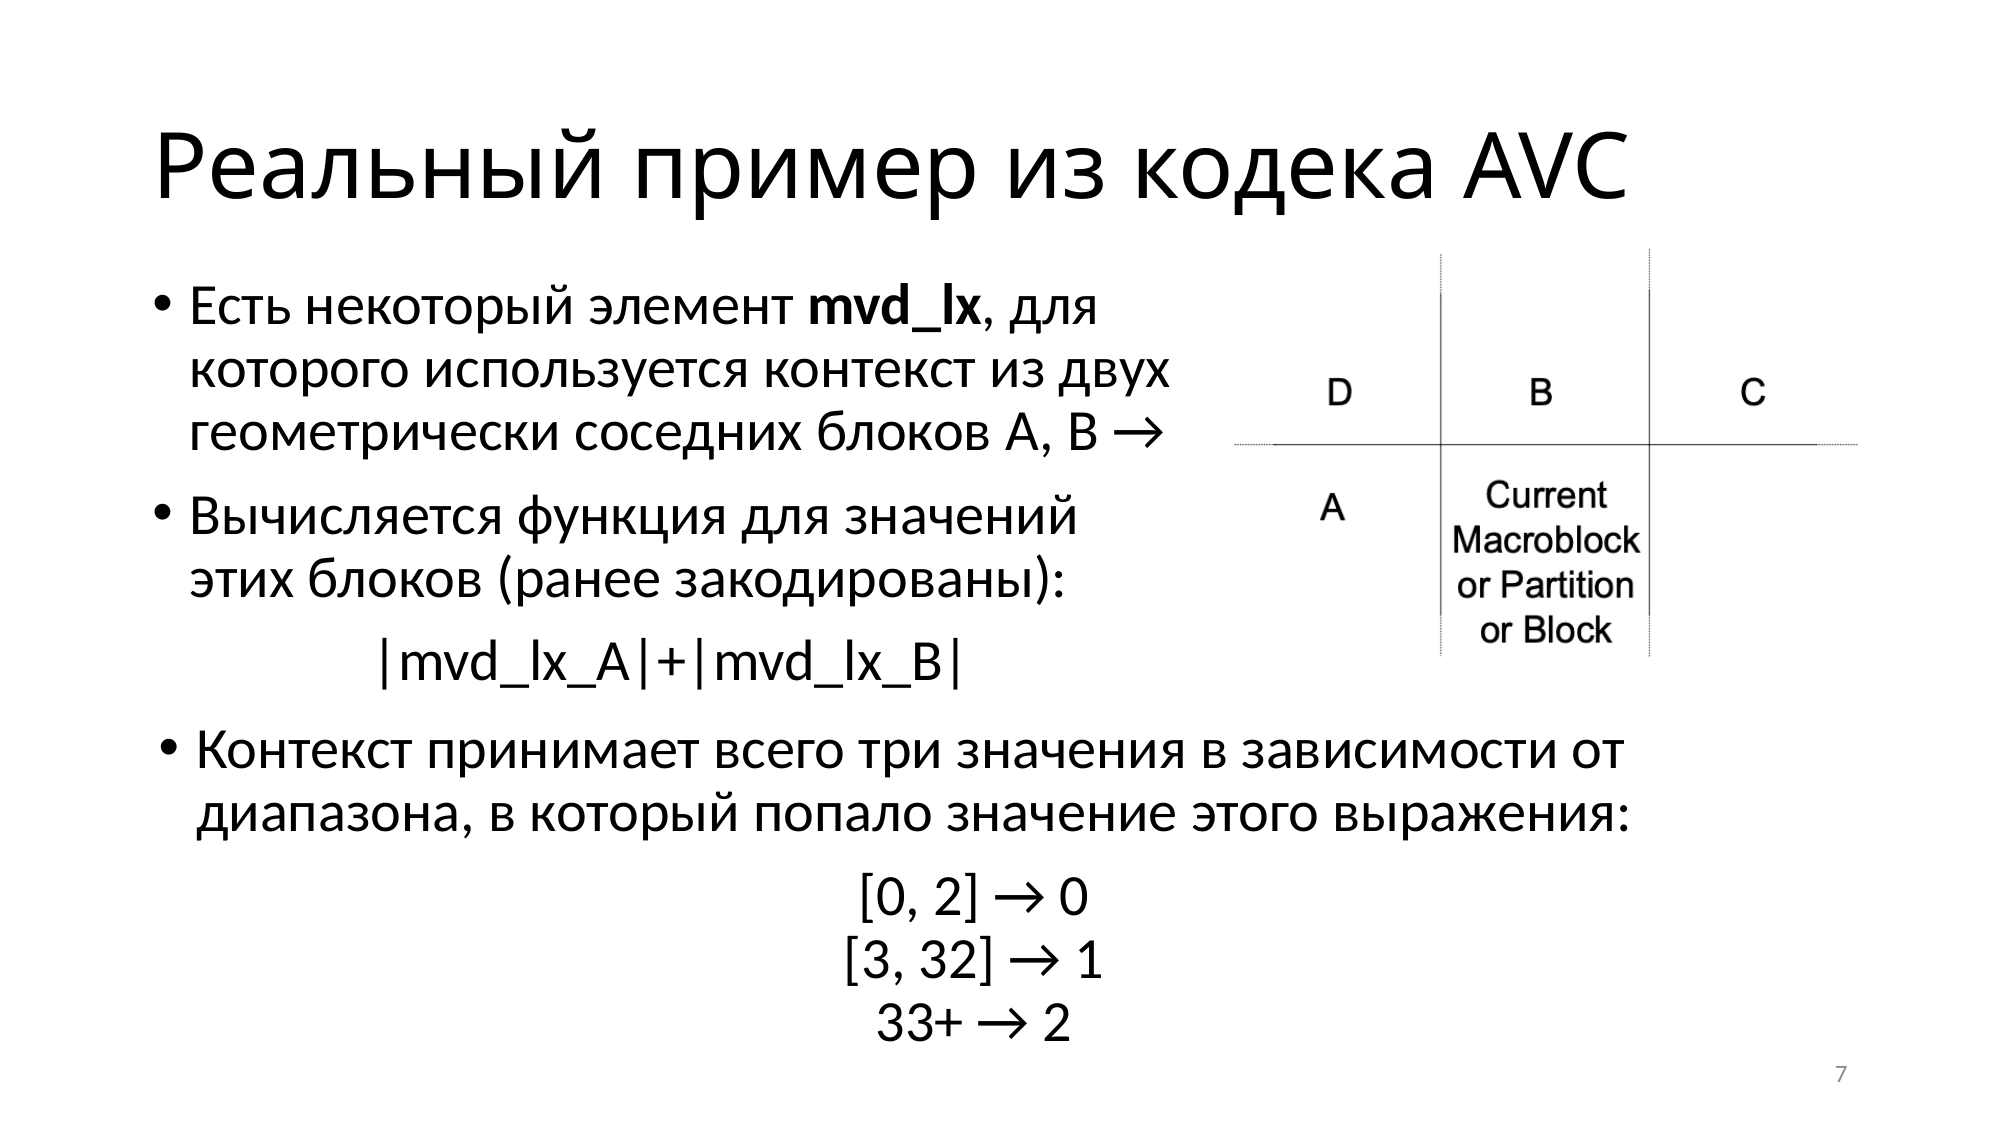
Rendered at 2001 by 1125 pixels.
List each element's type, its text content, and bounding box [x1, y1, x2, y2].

title Реальный пример из кодека AVC [137, 59, 1863, 278]
list Есть некоторый элемент mvd_lx, для которого используется контекст из двух геометрически соседних блоков A, B → Вычисляется функция для значений этих блоков (ранее закодированы): |mvd_lx_A|+|mvd_lx_B| [137, 266, 1205, 981]
slide_number 7 [1412, 1042, 1863, 1103]
picture [1216, 237, 1863, 674]
text_box Контекст принимает всего три значения в зависимости от диапазона, в который попало значение этого выражения: [0, 2] → 0 [3, 32] → 1 33+ → 2 [143, 710, 1805, 1062]
